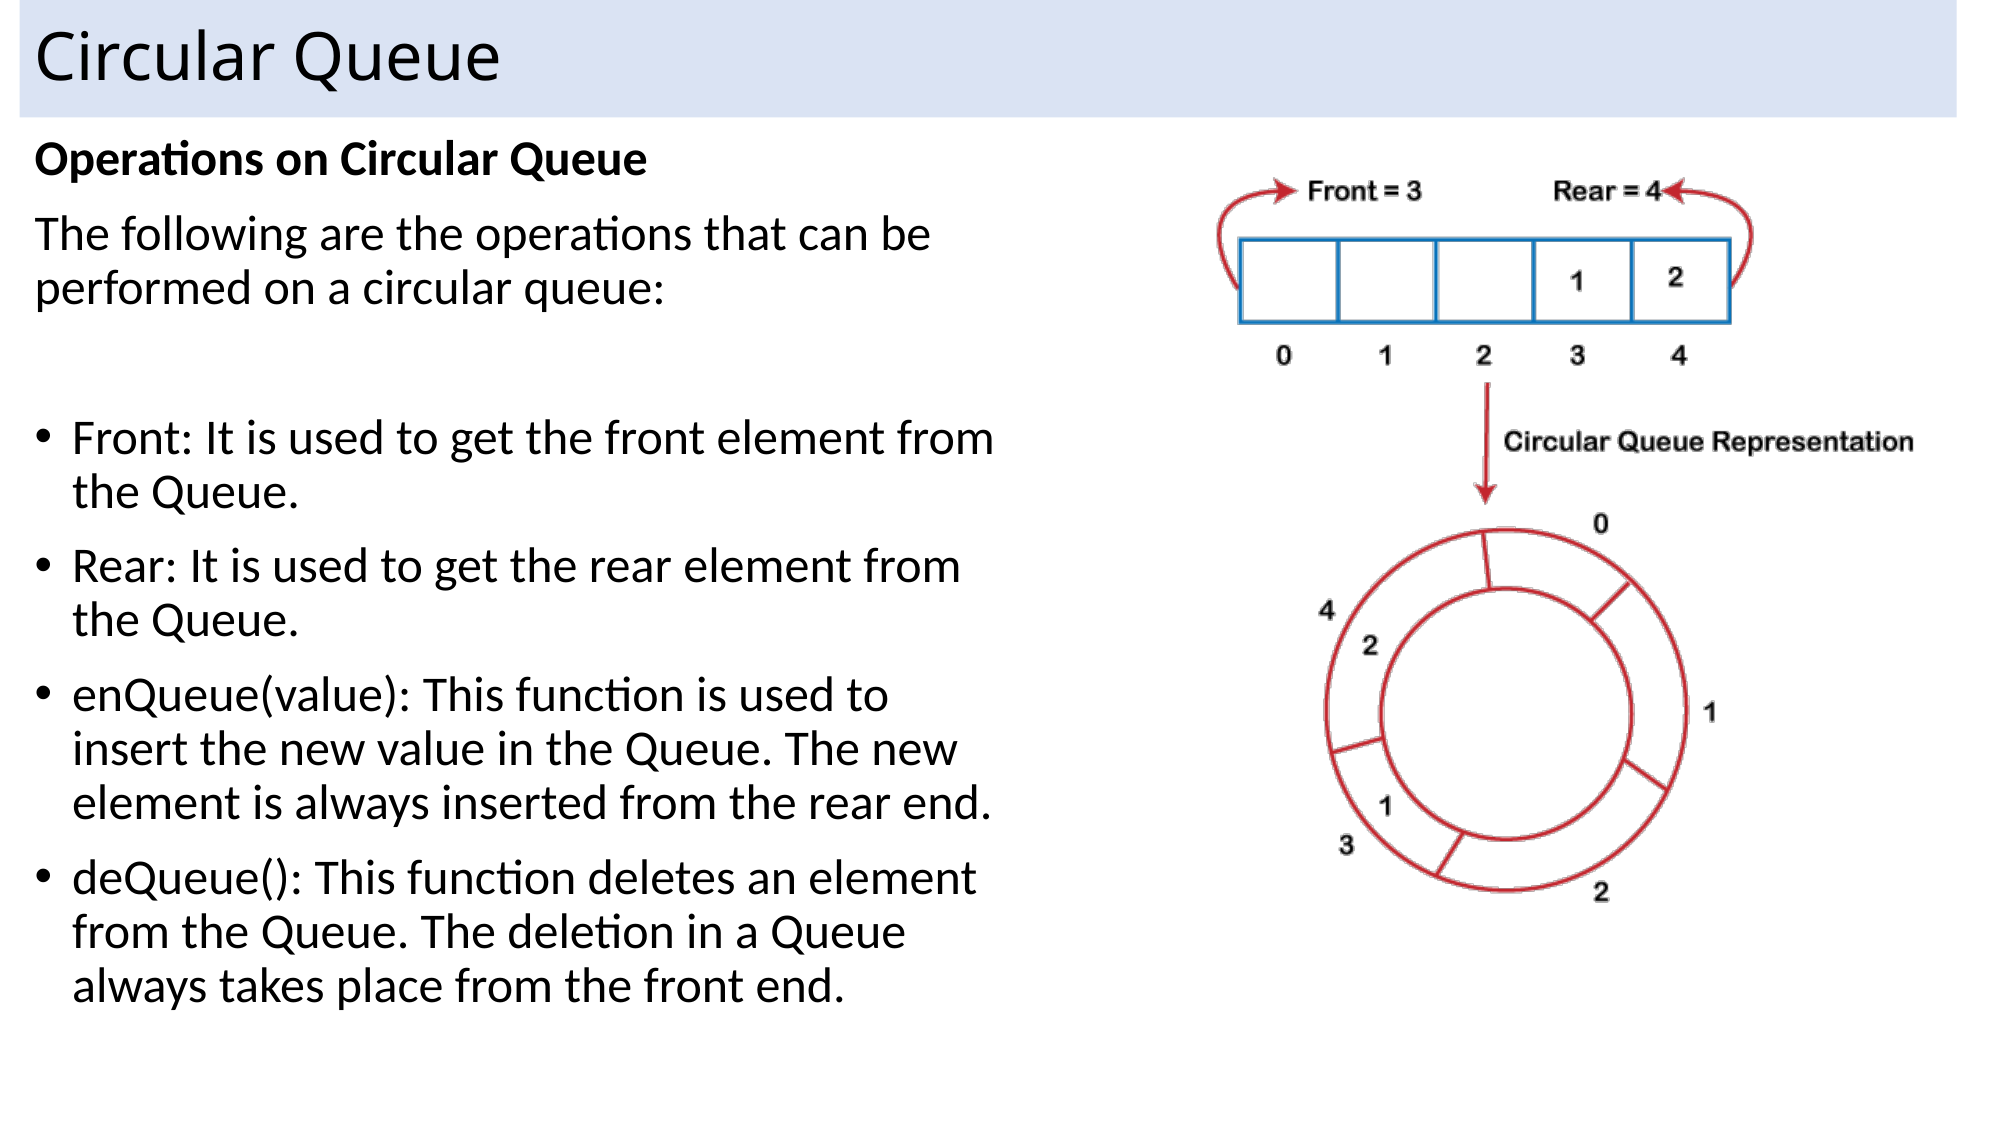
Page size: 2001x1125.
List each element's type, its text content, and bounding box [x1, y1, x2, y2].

title Circular Queue [19, 0, 1957, 118]
picture [1175, 148, 1957, 920]
list Operations on Circular Queue The following are the operations that can be performed on a circular queue: Front: It is used to get the front element from the Queue. Rear: It is used to get the rear element from the Queue. enQueue(value): This function is used to insert the new value in the Queue. The new element is always inserted from the rear end. deQueue(): This function deletes an element from the Queue. The deletion in a Queue always takes place from the front end. [19, 125, 1012, 1125]
